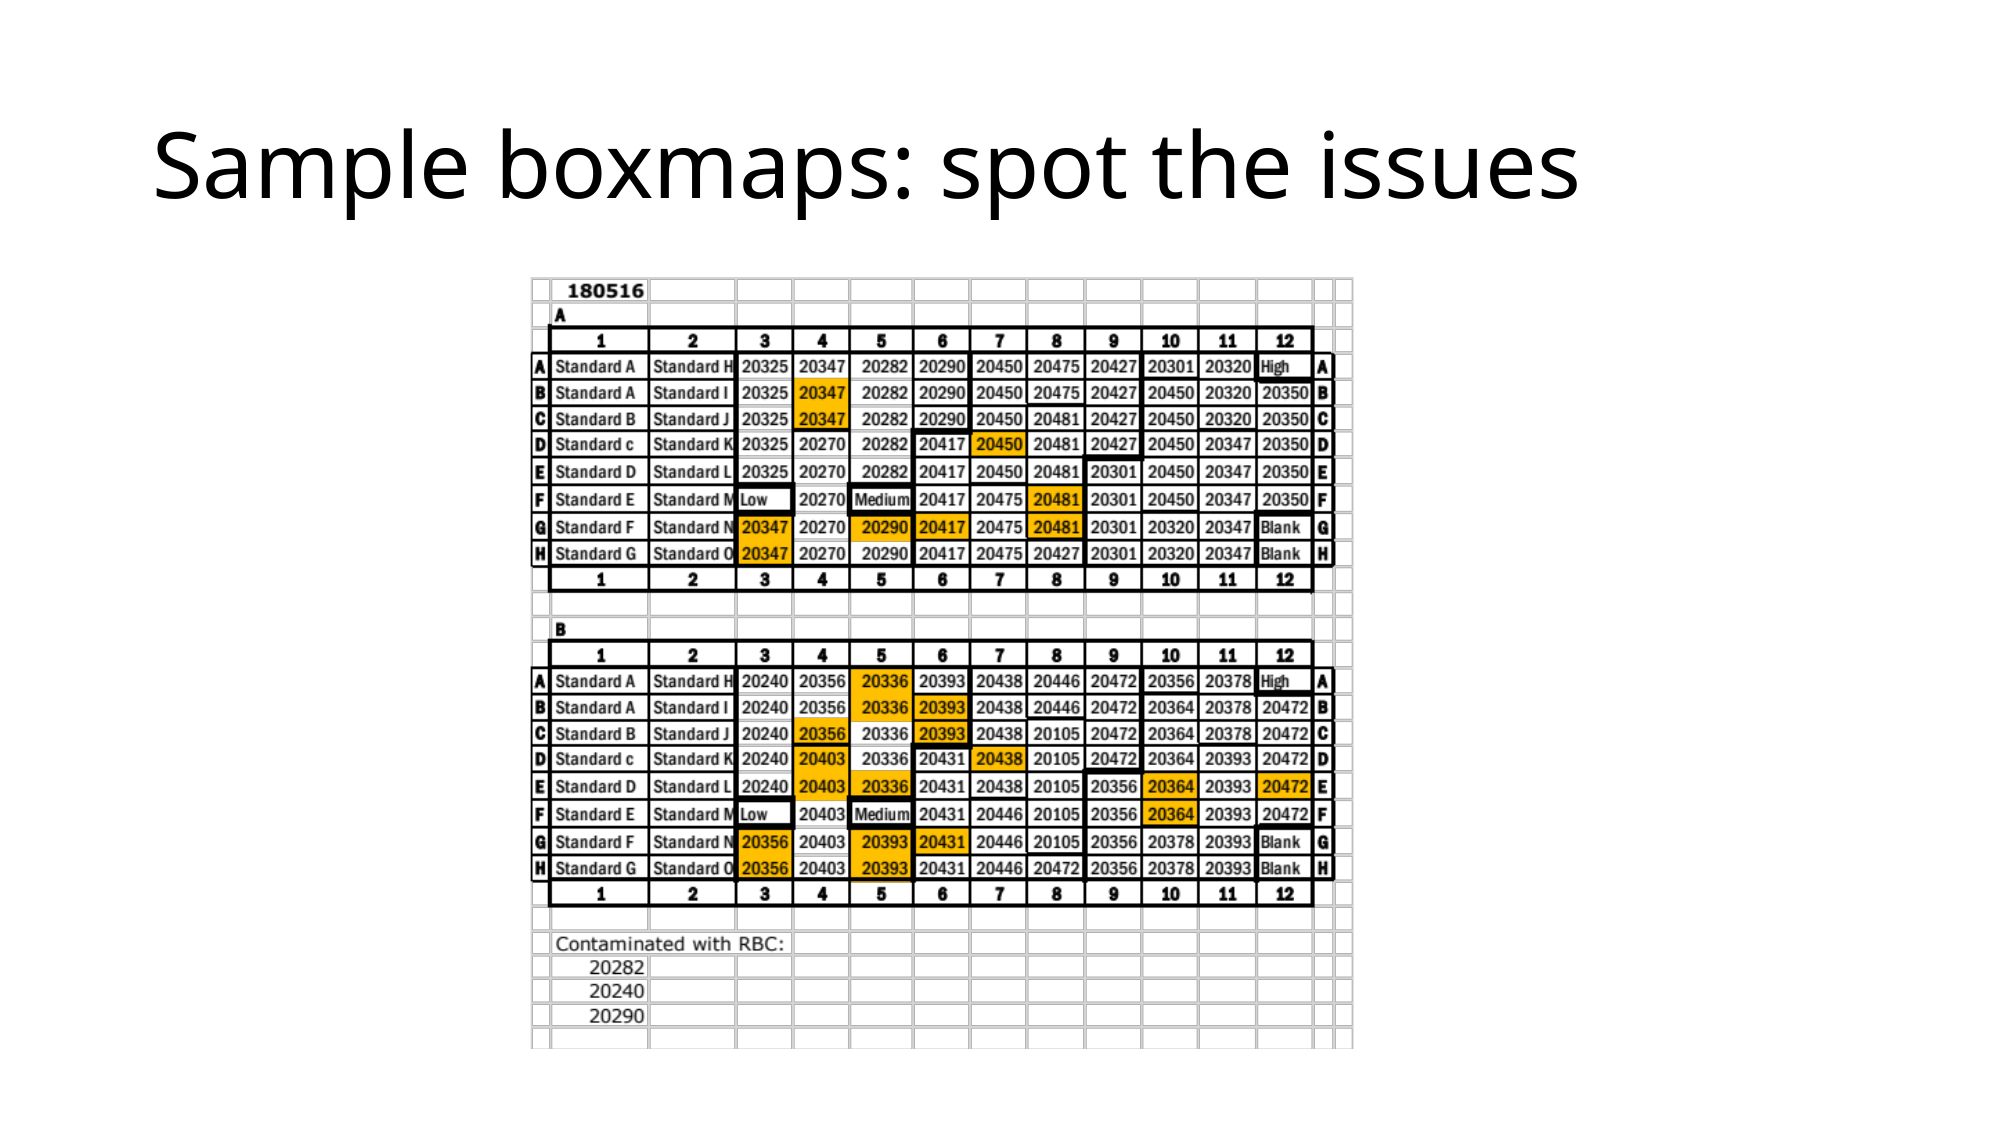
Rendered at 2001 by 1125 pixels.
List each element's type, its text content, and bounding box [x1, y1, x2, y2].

picture [530, 277, 1354, 1049]
title Sample boxmaps: spot the issues [137, 59, 1863, 278]
